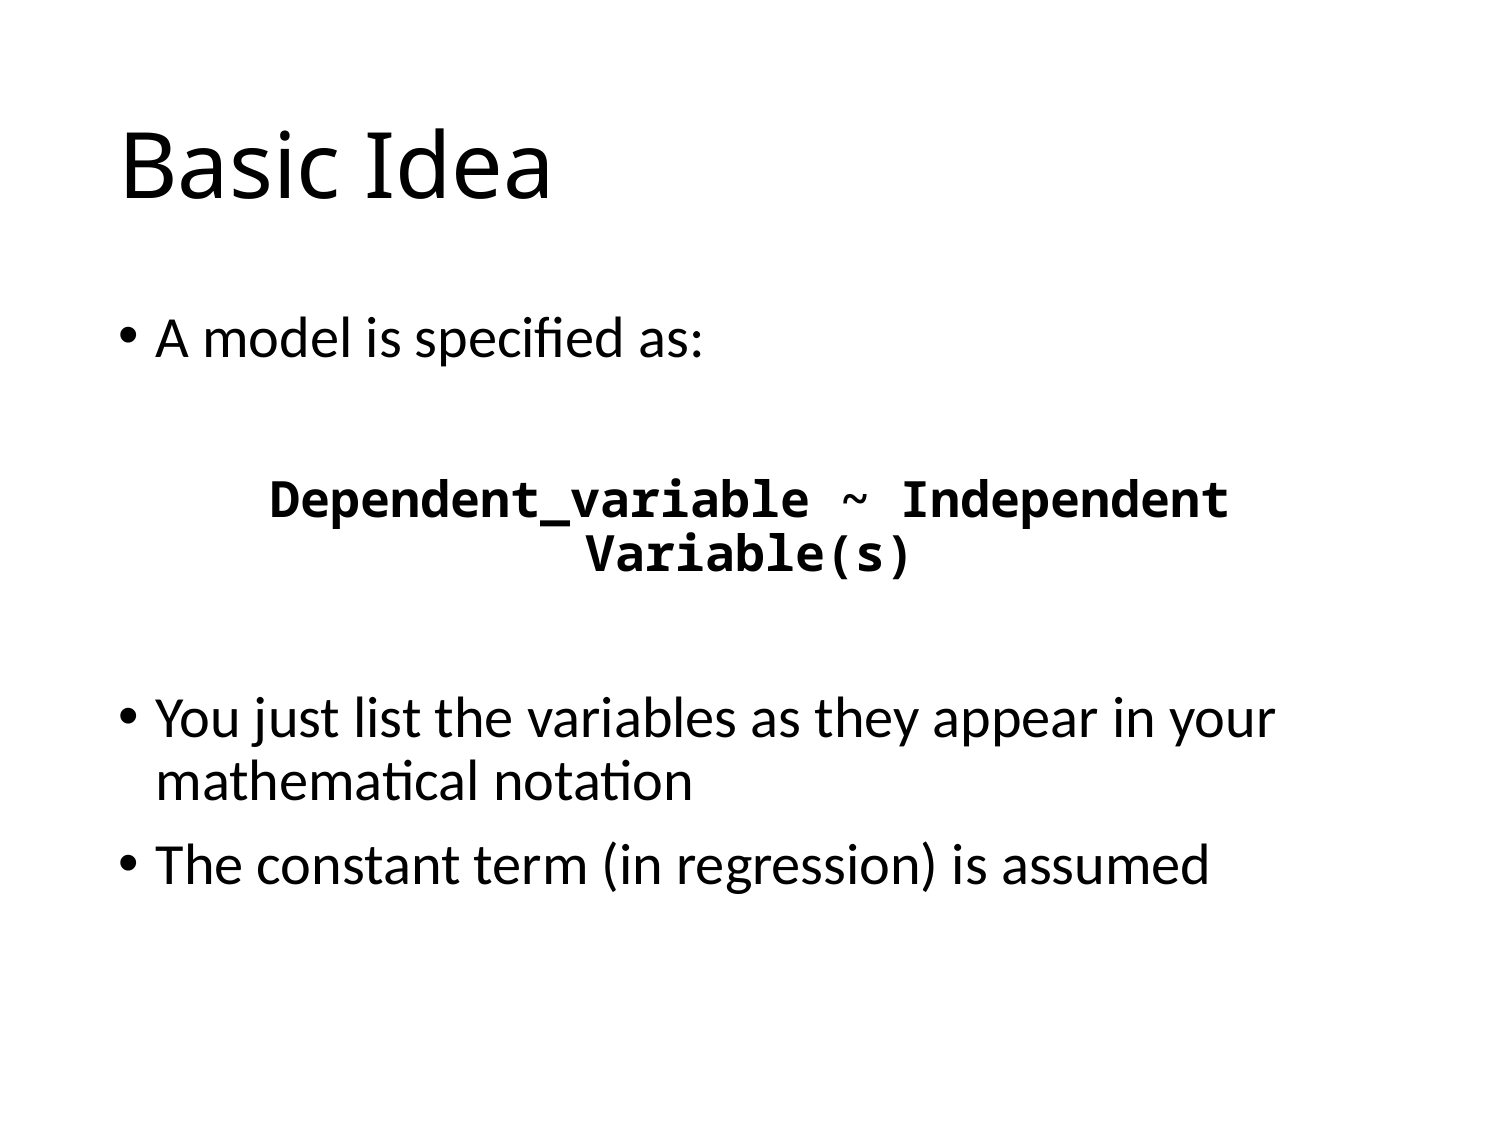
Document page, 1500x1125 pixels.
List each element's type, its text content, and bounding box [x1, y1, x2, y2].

title Basic Idea [103, 59, 1397, 278]
list A model is specified as: Dependent_variable ~ Independent Variable(s) You just list the variables as they appear in your mathematical notation The constant term (in regression) is assumed [103, 299, 1397, 1014]
